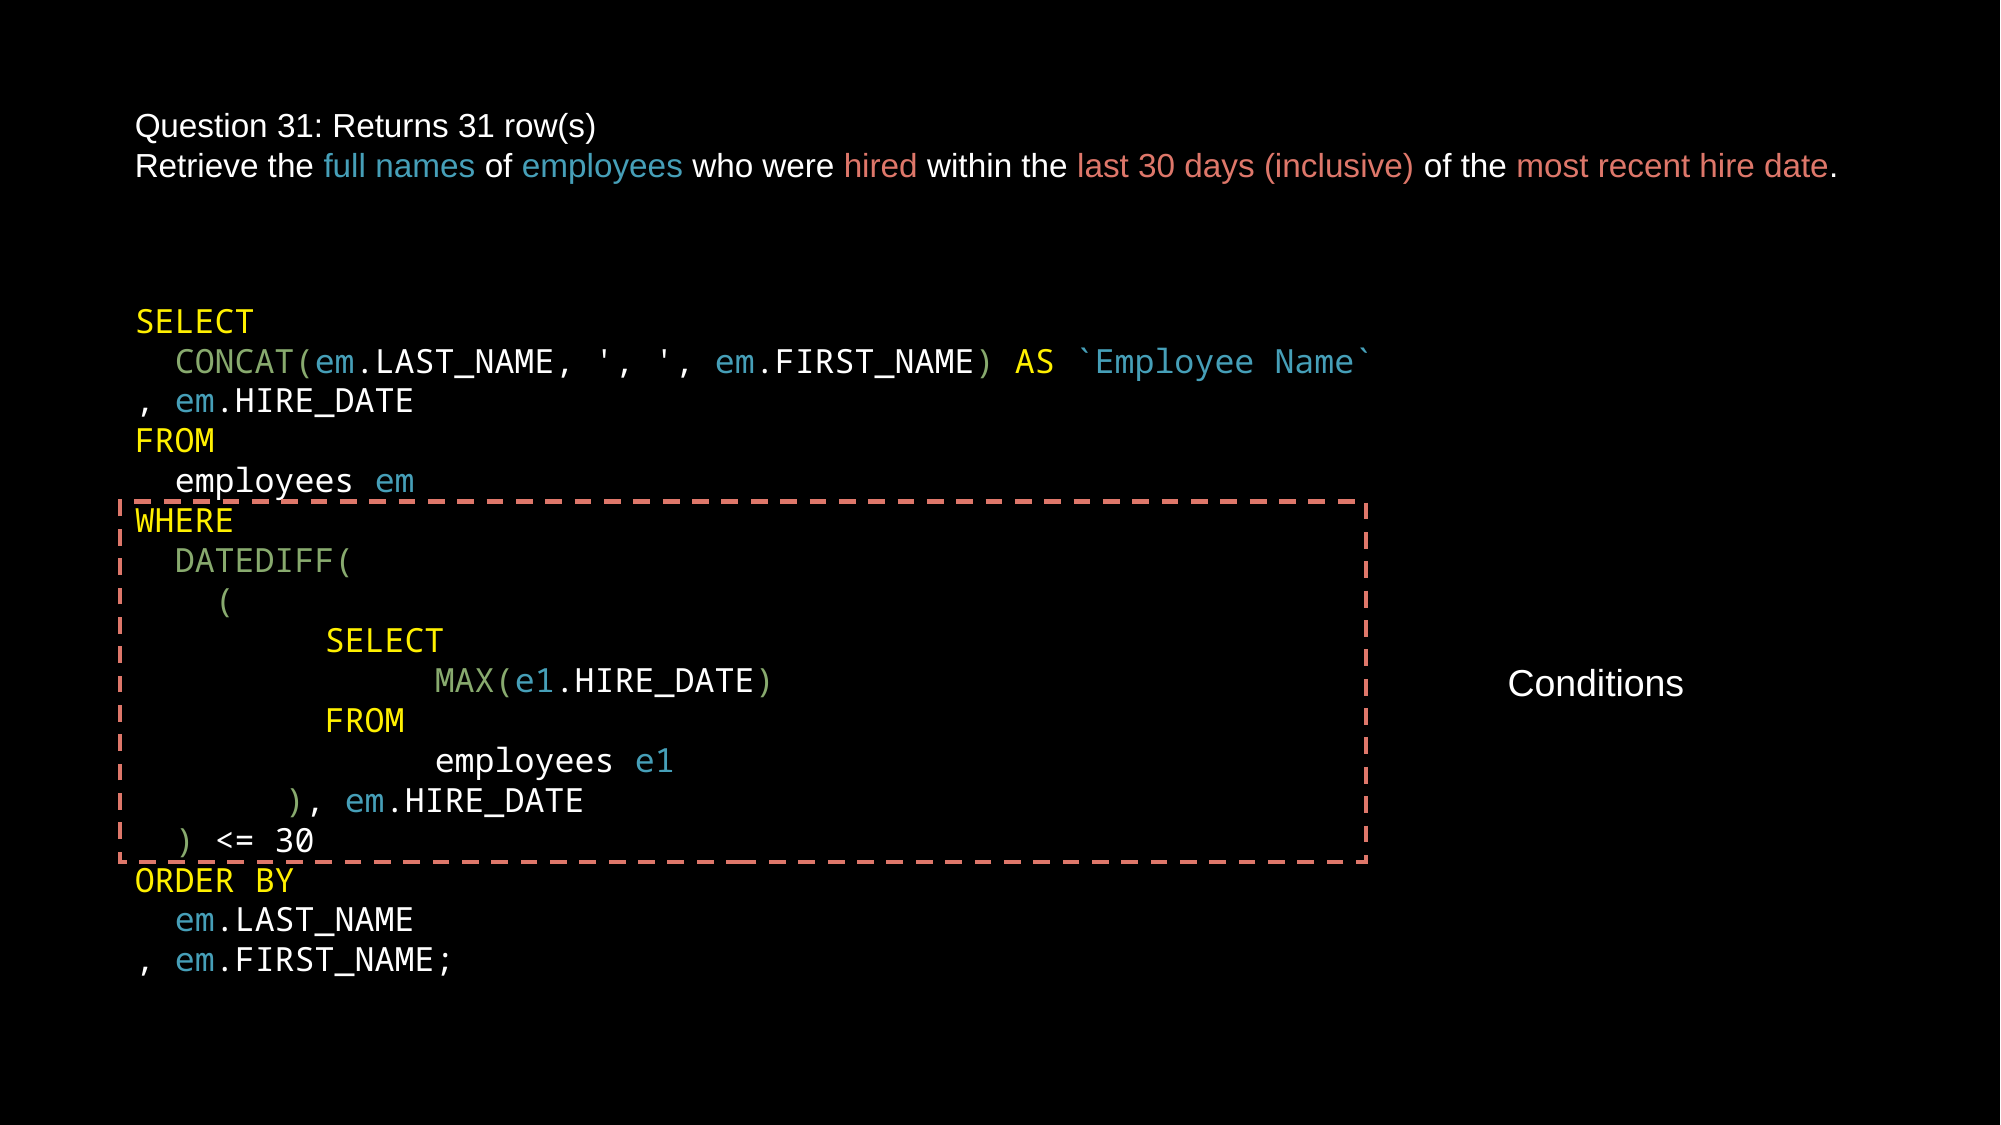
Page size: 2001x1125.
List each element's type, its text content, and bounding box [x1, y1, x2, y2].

text_box Question 31: Returns 31 row(s) Retrieve the full names of employees who were hired within the last 30 days (inclusive) of the most recent hire date. [119, 96, 1881, 192]
text_box Conditions [1492, 651, 1881, 712]
text_box [119, 501, 1367, 862]
text_box SELECT CONCAT(em.LAST_NAME, ', ', em.FIRST_NAME) AS `Employee Name` , em.HIRE_DATE FROM employees em WHERE DATEDIFF( ( SELECT MAX(e1.HIRE_DATE) FROM employees e1 ), em.HIRE_DATE ) <= 30 ORDER BY em.LAST_NAME , em.FIRST_NAME; [119, 292, 1881, 986]
